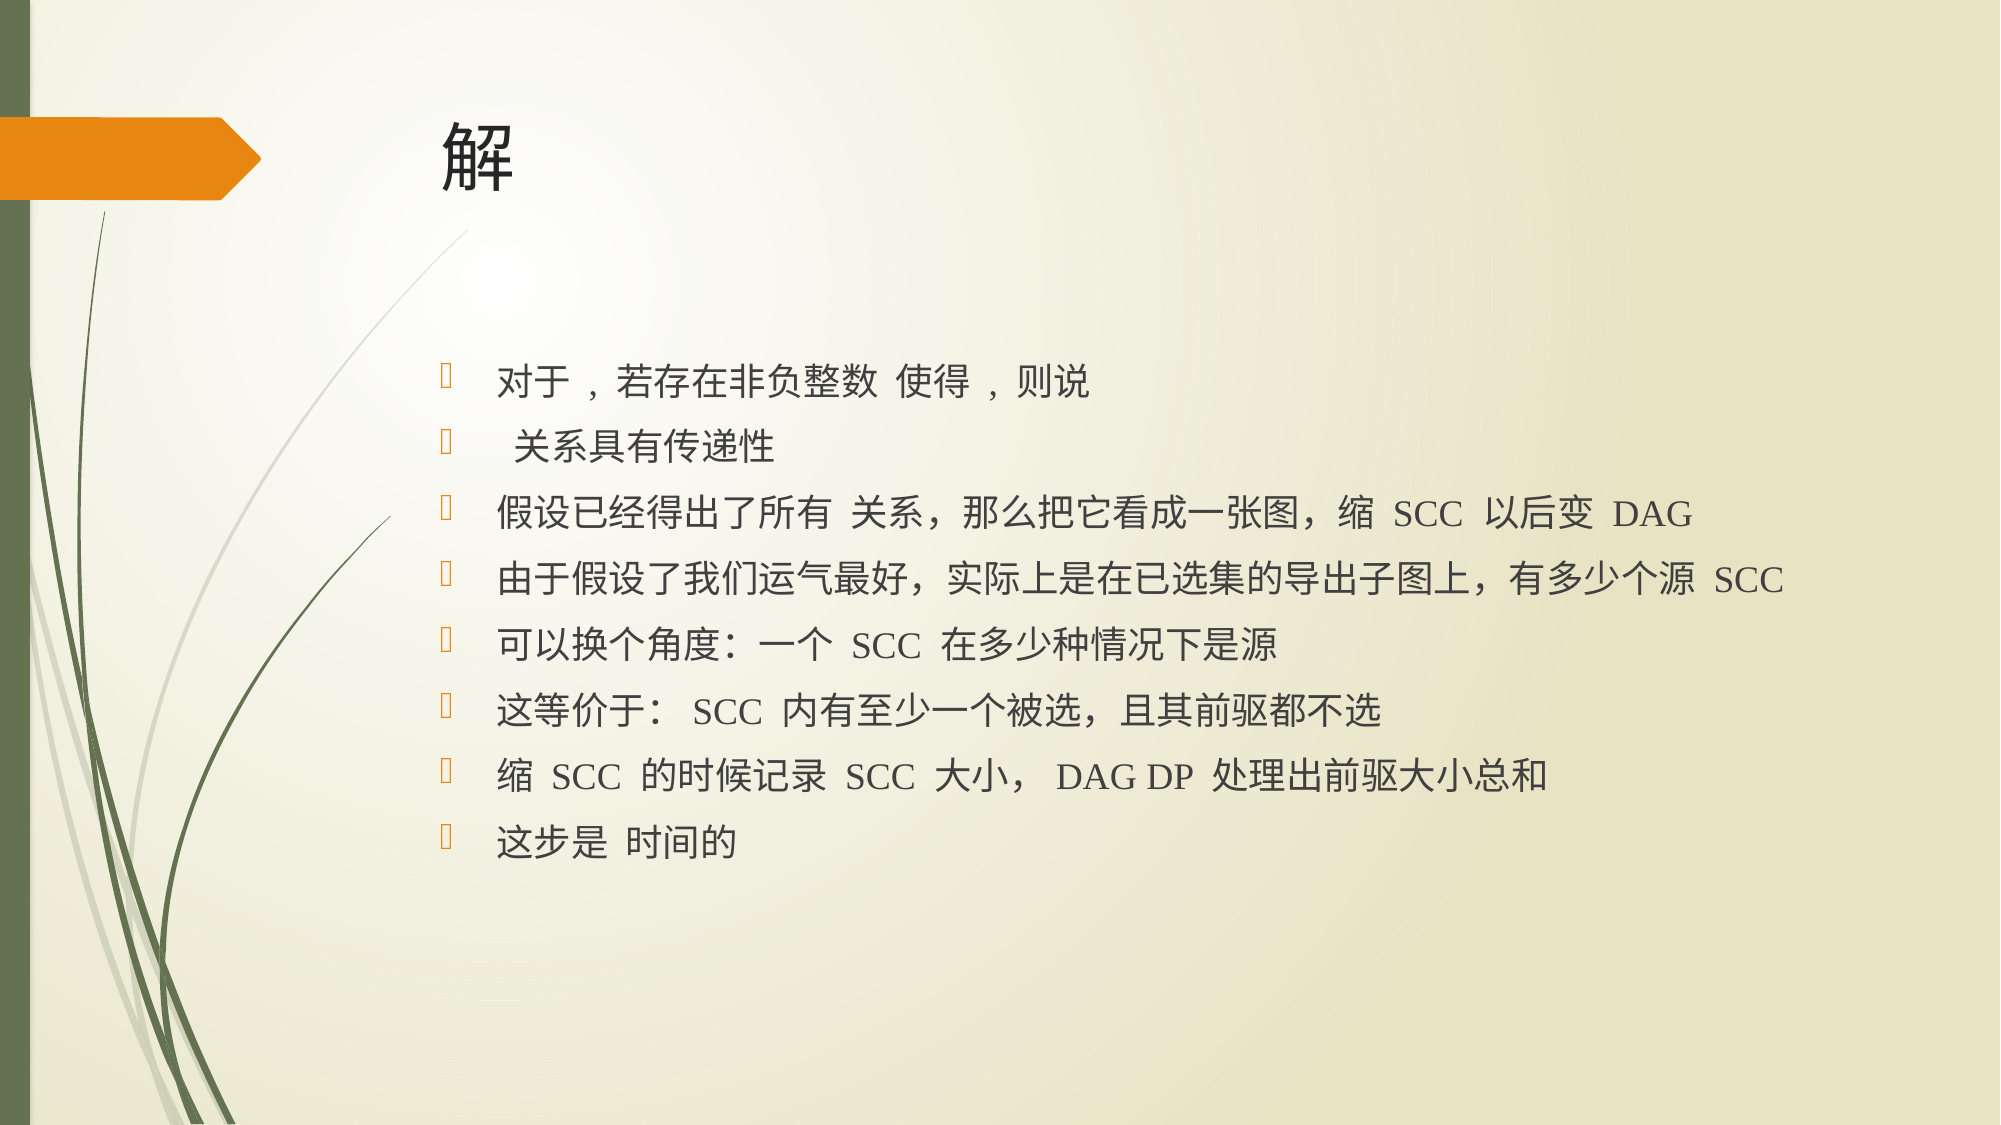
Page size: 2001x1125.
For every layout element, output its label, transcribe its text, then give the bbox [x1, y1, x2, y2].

title 解 [425, 102, 1888, 313]
